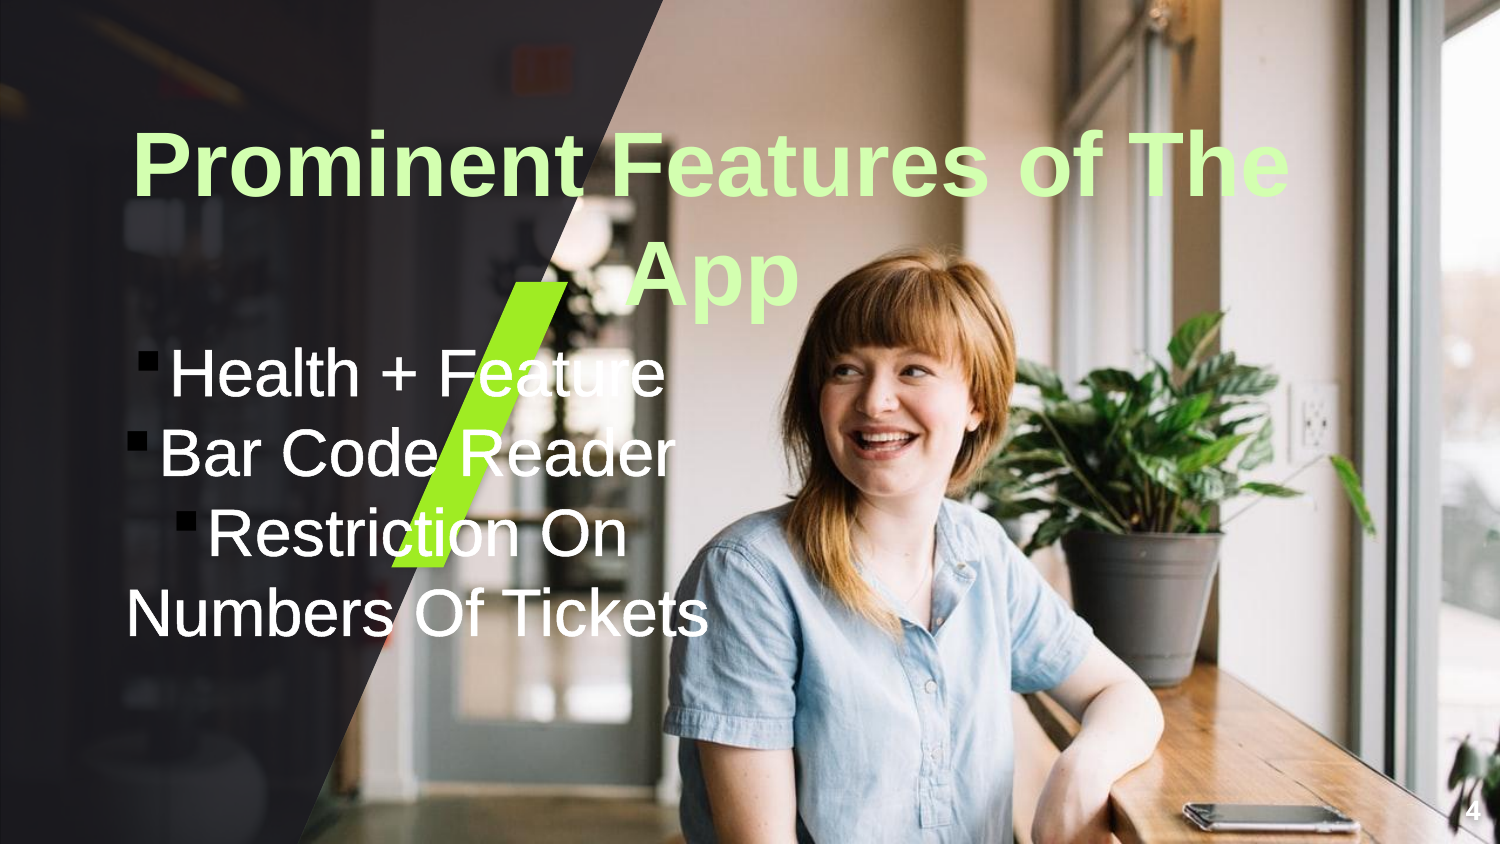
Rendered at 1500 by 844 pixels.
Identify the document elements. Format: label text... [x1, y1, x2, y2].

picture [298, 0, 1500, 844]
text_box Prominent Features of The App [50, 96, 1375, 332]
slide_number 4 [1391, 779, 1482, 844]
text_box Health + Feature Bar Code Reader Restriction On Numbers Of Tickets [62, 321, 738, 657]
